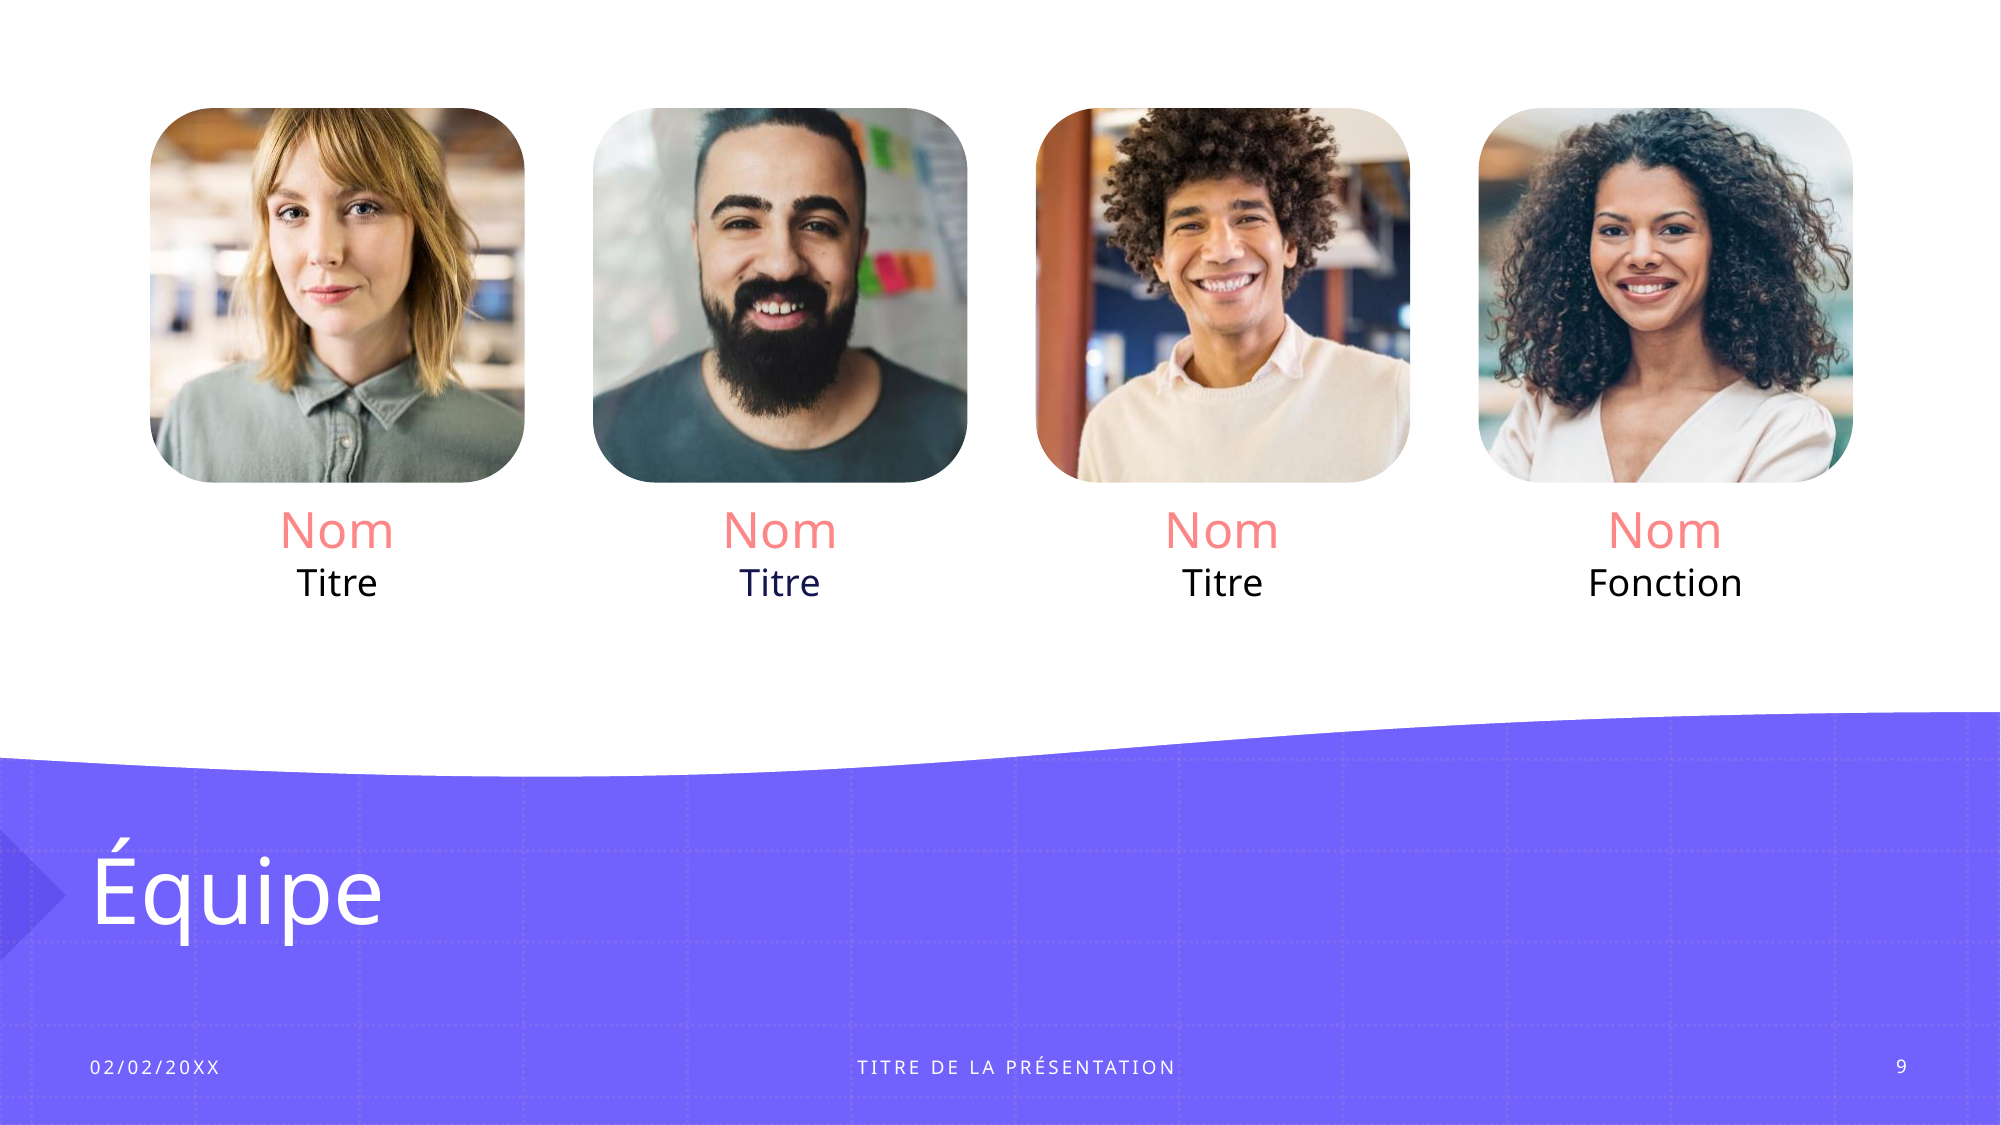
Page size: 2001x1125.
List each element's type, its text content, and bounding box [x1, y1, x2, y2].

footer TITRE DE LA PRÉSENTATION [689, 1036, 1343, 1097]
slide_number 9 [1835, 1037, 1967, 1098]
title Équipe [75, 764, 1838, 1025]
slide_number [75, 1037, 495, 1098]
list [65, 27, 1938, 715]
